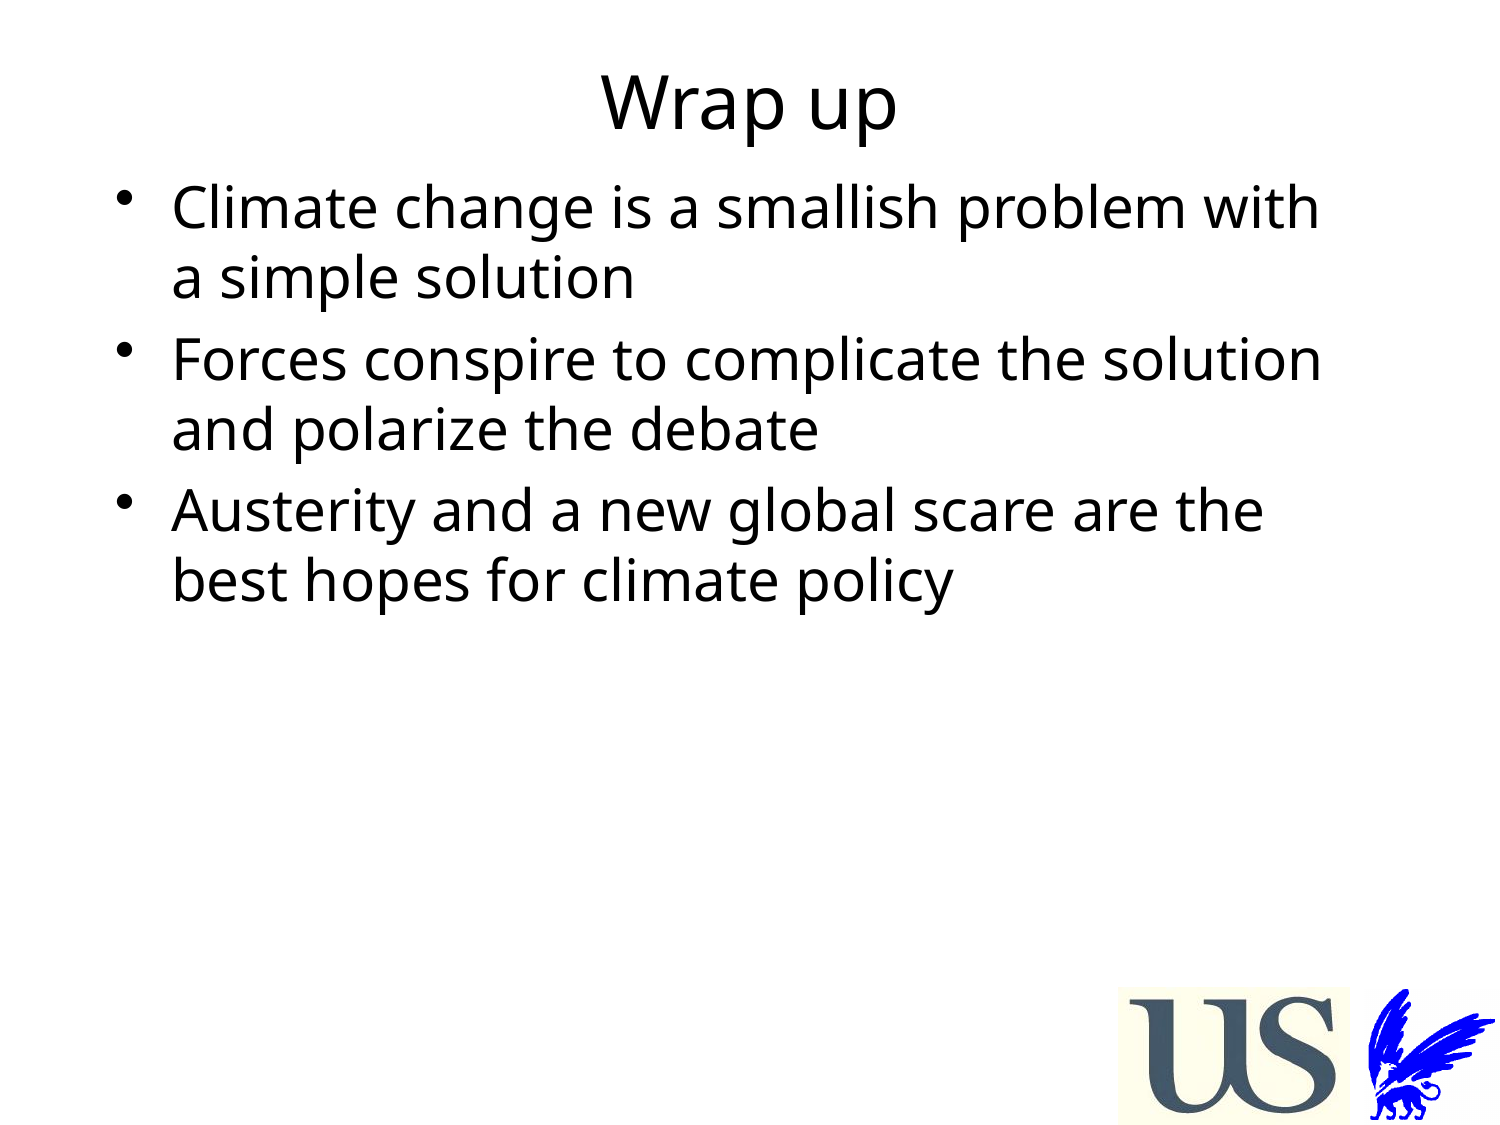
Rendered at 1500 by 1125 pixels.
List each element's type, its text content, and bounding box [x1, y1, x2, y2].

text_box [1364, 988, 1500, 1125]
list Climate change is a smallish problem with a simple solution Forces conspire to complicate the solution and polarize the debate Austerity and a new global scare are the best hopes for climate policy [99, 162, 1376, 1001]
title Wrap up [112, 12, 1388, 188]
picture [1117, 987, 1351, 1125]
